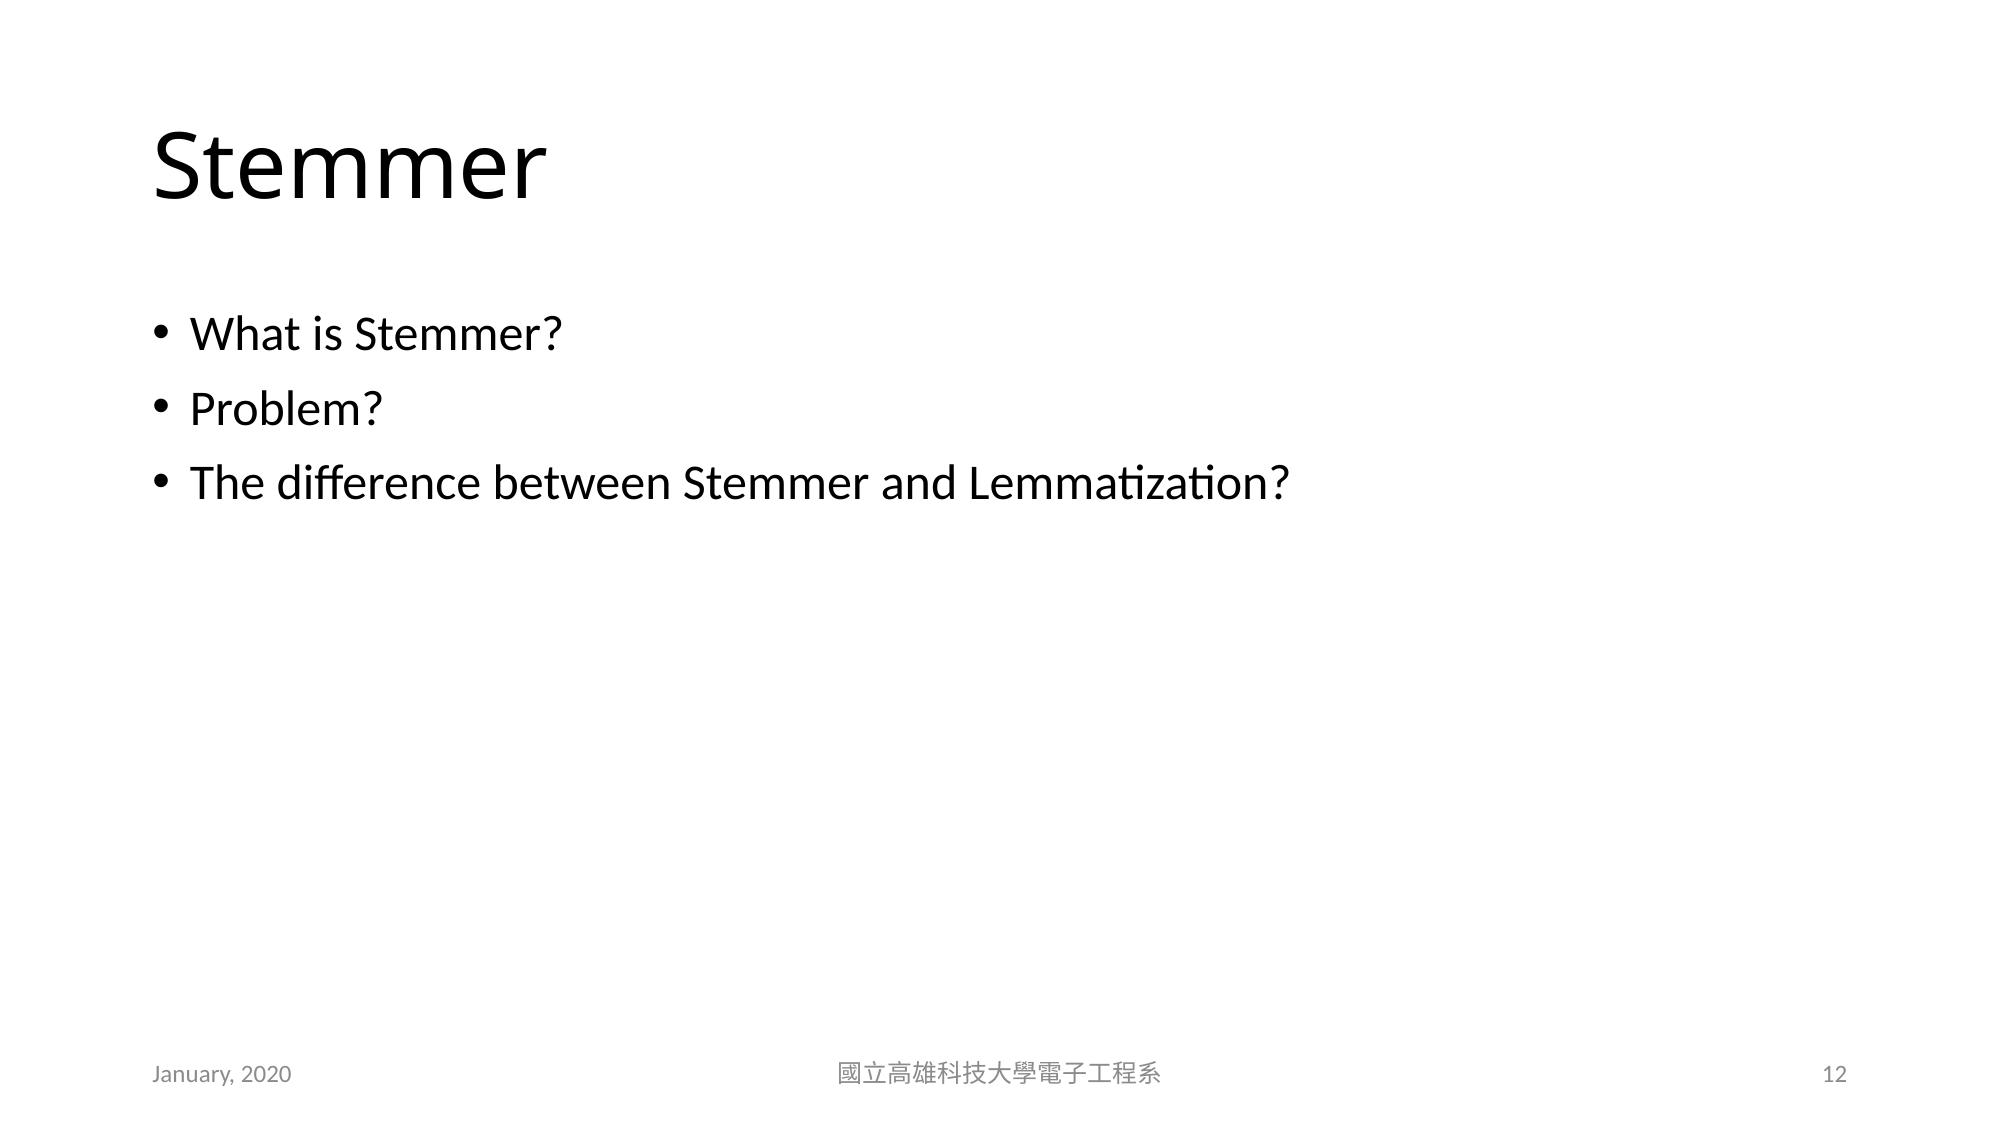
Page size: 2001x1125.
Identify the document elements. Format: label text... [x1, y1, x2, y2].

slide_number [137, 1042, 588, 1103]
title Stemmer [137, 59, 1863, 278]
footer 國立高雄科技大學電子工程系 [662, 1042, 1338, 1103]
slide_number 12 [1412, 1042, 1863, 1103]
list What is Stemmer? Problem? The difference between Stemmer and Lemmatization? [137, 299, 1863, 1014]
